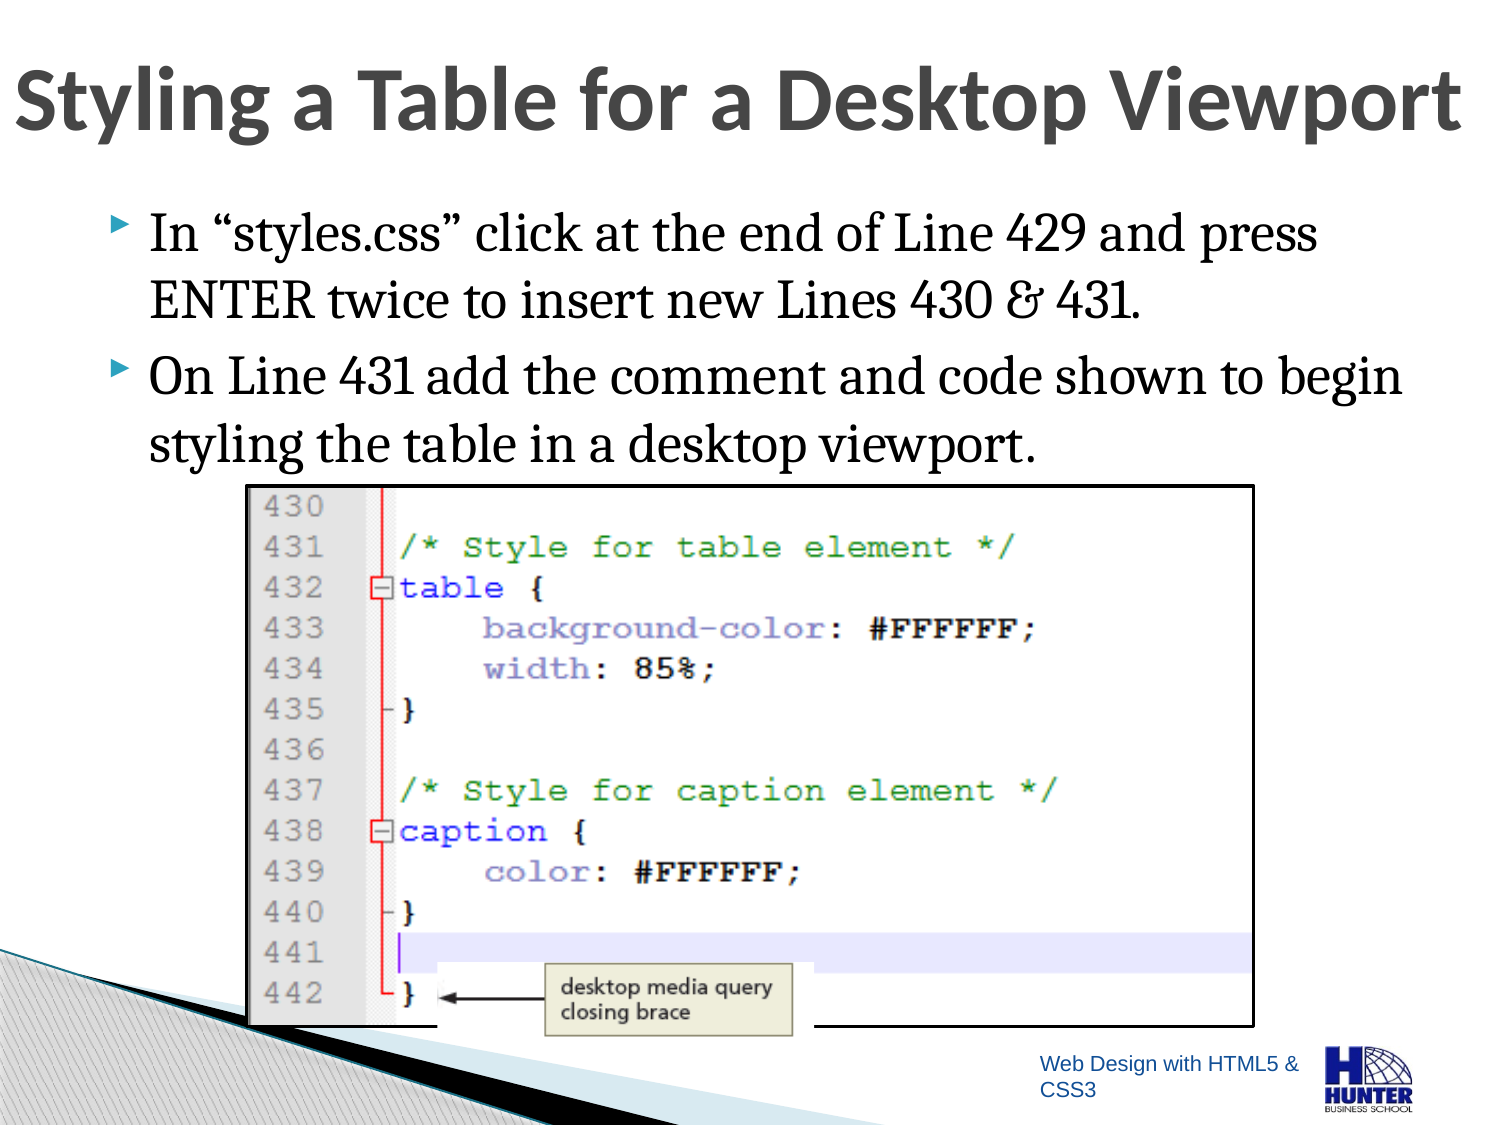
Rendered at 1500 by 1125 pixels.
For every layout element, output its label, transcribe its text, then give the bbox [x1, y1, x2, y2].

picture [1325, 1046, 1413, 1113]
picture [247, 487, 1253, 1042]
title Styling a Table for a Desktop Viewport [0, 0, 1488, 188]
list In “styles.css” click at the end of Line 429 and press ENTER twice to insert new Lines 430 & 431. On Line 431 add the comment and code shown to begin styling the table in a desktop viewport. [75, 187, 1425, 930]
